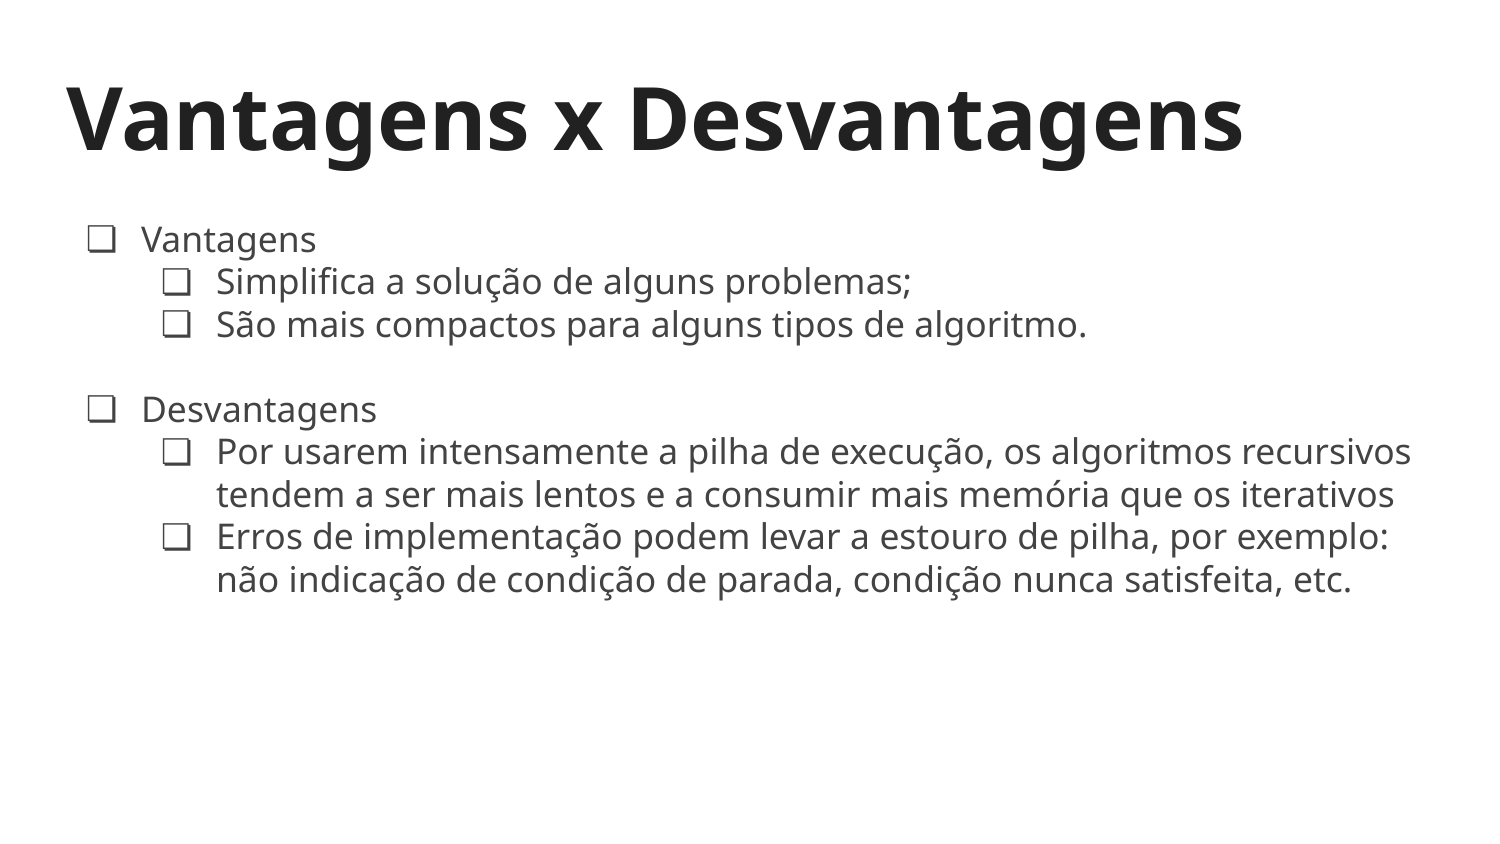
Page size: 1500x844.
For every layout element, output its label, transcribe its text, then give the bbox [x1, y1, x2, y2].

list Vantagens Simplifica a solução de alguns problemas; São mais compactos para alguns tipos de algoritmo. Desvantagens Por usarem intensamente a pilha de execução, os algoritmos recursivos tendem a ser mais lentos e a consumir mais memória que os iterativos Erros de implementação podem levar a estouro de pilha, por exemplo: não indicação de condição de parada, condição nunca satisfeita, etc. [51, 201, 1449, 750]
title Vantagens x Desvantagens [51, 48, 1449, 180]
